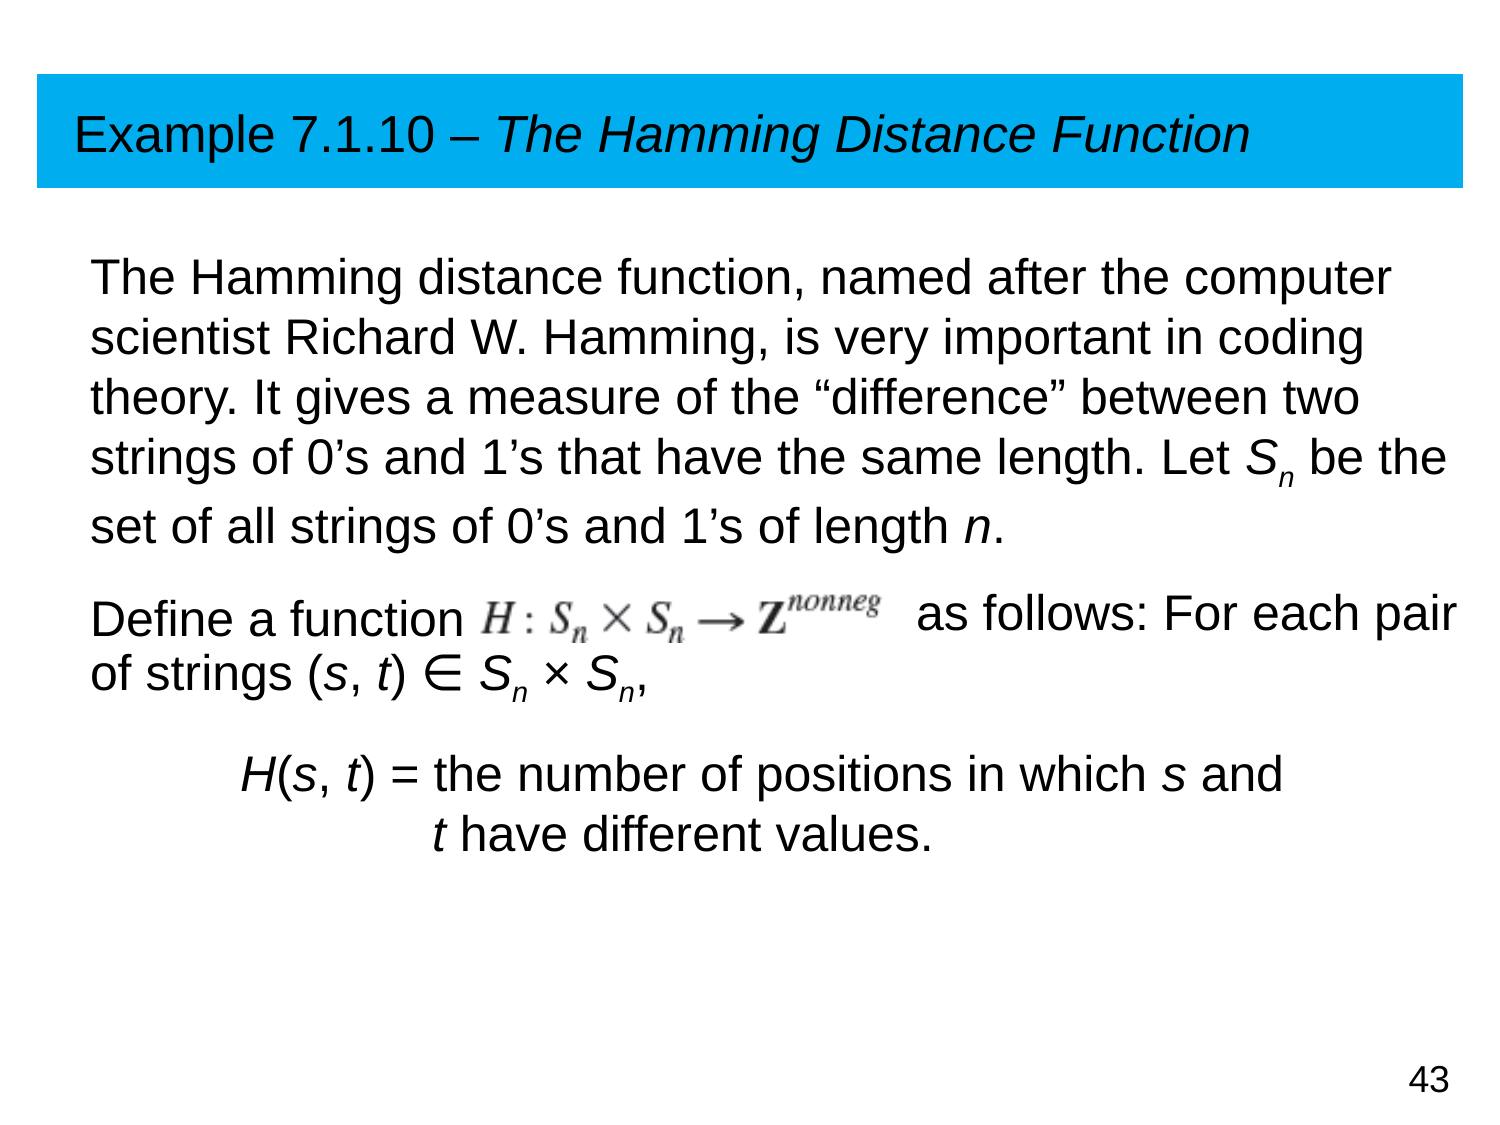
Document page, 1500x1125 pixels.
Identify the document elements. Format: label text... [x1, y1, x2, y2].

picture [477, 591, 887, 643]
list as follows: For each pair of strings (s, t) ∈ Sn × Sn, H(s, t) = the number of positions in which s and t have different values. [75, 572, 1475, 875]
title Example 7.1.10 – The Hamming Distance Function [58, 37, 1408, 225]
list The Hamming distance function, named after the computer scientist Richard W. Hamming, is very important in coding theory. It gives a measure of the “difference” between two strings of 0’s and 1’s that have the same length. Let Sn be the set of all strings of 0’s and 1’s of length n. Define a function [75, 237, 1475, 572]
